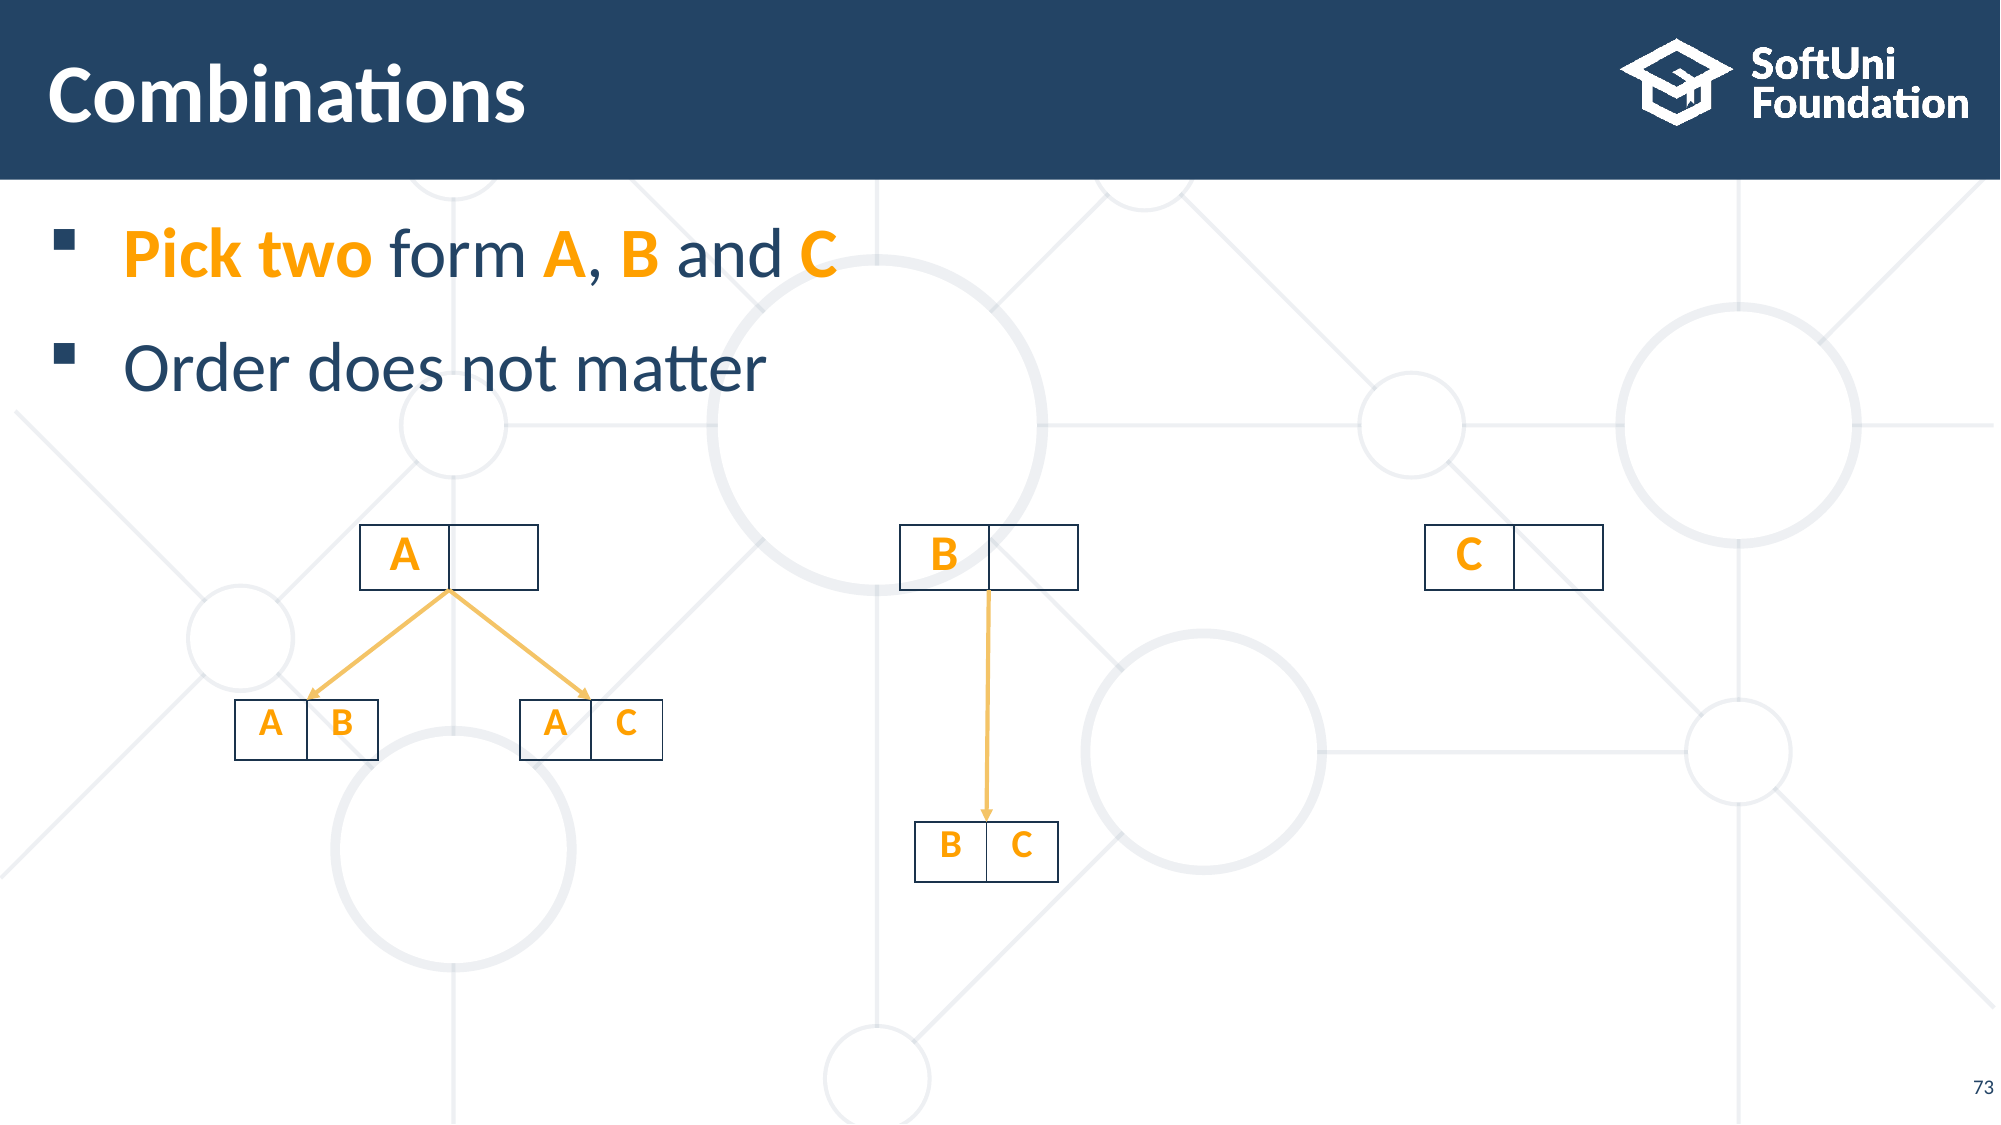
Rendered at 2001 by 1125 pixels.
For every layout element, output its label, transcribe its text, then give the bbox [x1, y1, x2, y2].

table_header B [901, 526, 988, 589]
slide_number 73 [1929, 1070, 2000, 1103]
table_header B [916, 823, 986, 881]
picture [1619, 38, 1968, 126]
table_header C [592, 701, 662, 759]
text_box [306, 599, 447, 701]
table_header [990, 526, 1077, 589]
table_header A [521, 709, 590, 759]
table_header [450, 526, 537, 589]
table_header A [236, 701, 306, 759]
table_header A [361, 526, 448, 589]
list Pick two form A, B and C Order does not matter [31, 196, 1970, 1050]
table_header [1515, 526, 1602, 589]
table_header C [1426, 526, 1513, 589]
title Combinations [31, 16, 1591, 162]
table_header C [987, 823, 1057, 881]
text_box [986, 599, 990, 823]
table_header B [308, 709, 377, 759]
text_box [448, 599, 592, 701]
